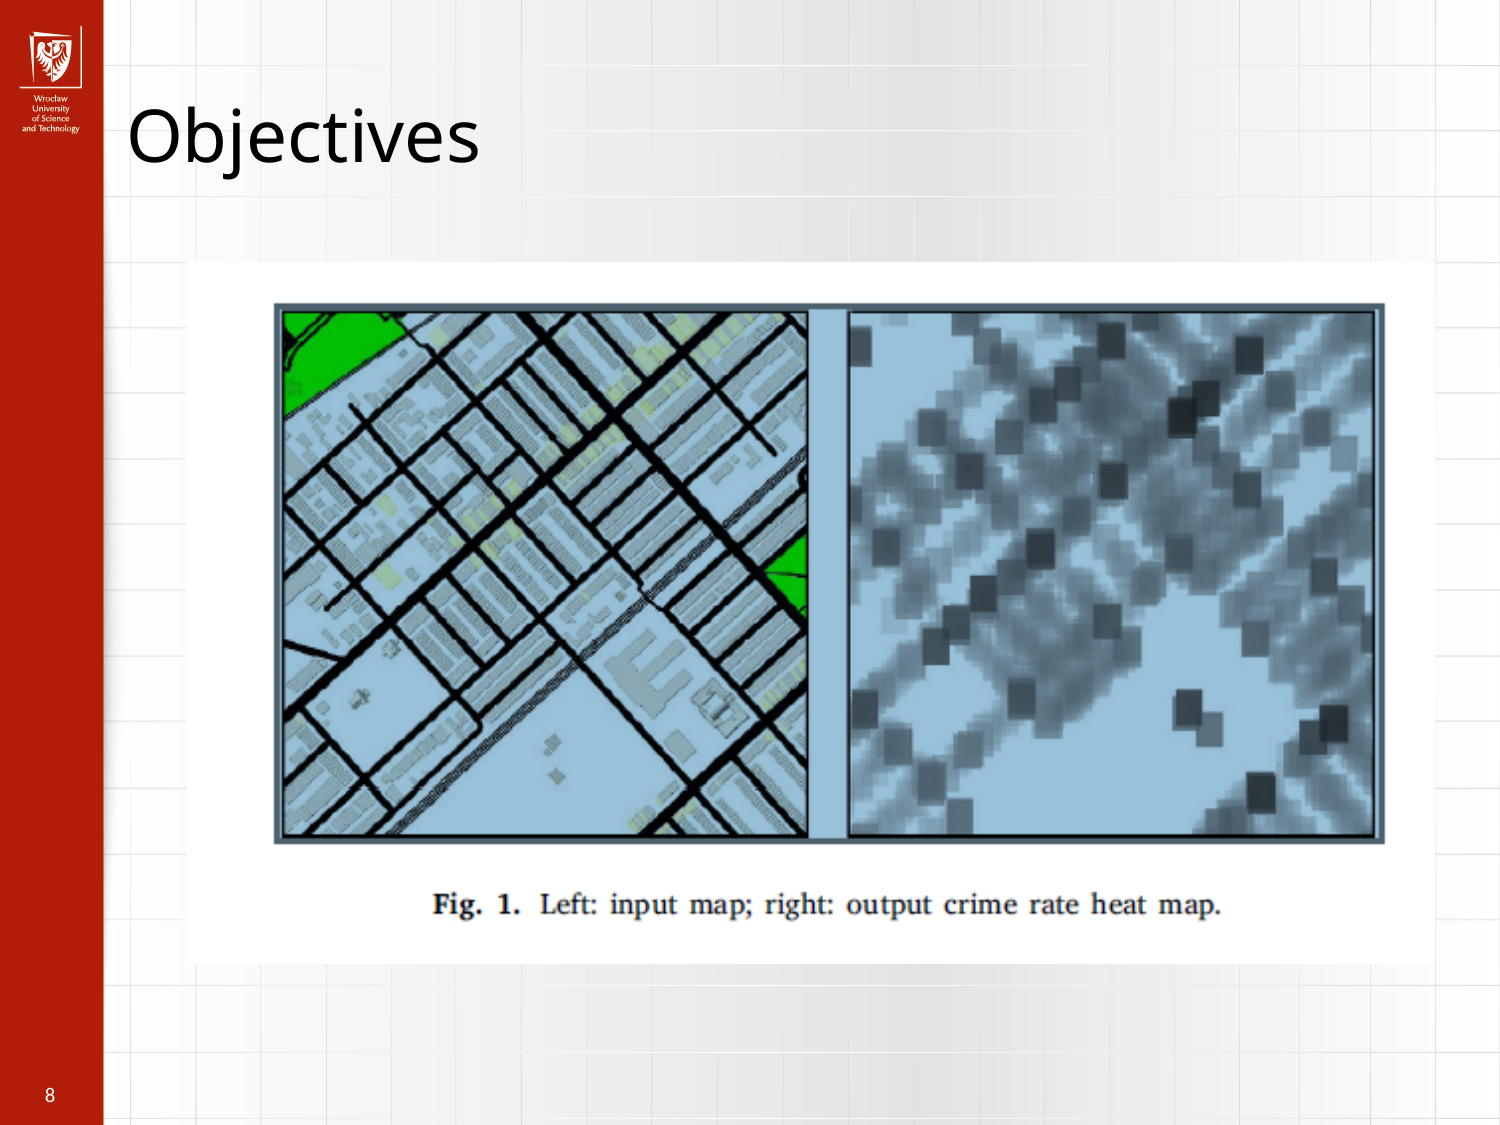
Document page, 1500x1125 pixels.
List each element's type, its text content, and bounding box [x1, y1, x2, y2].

list Objectives [126, 62, 1486, 205]
picture [0, 0, 1500, 1125]
